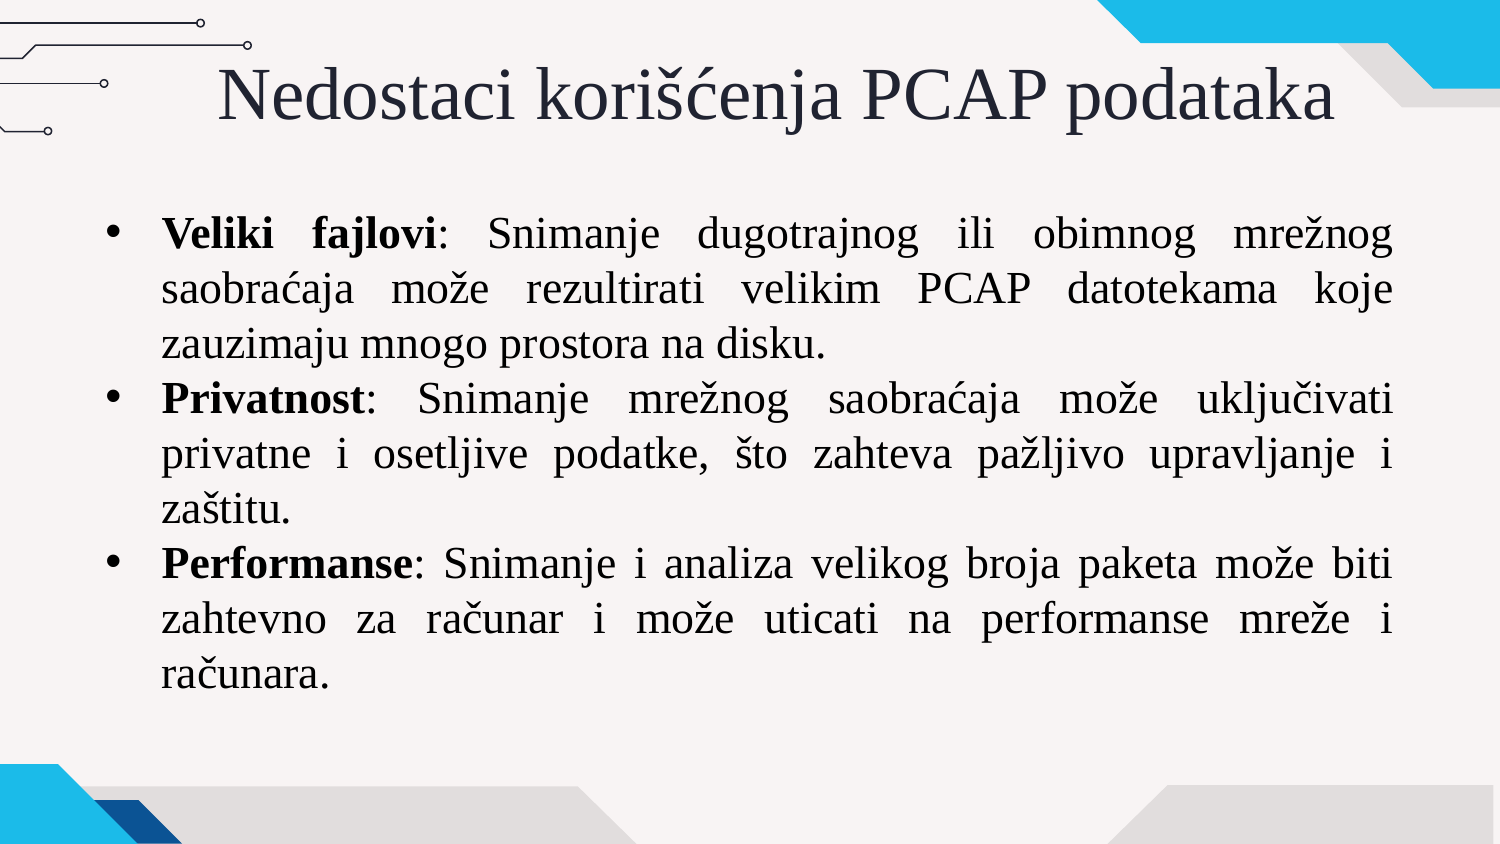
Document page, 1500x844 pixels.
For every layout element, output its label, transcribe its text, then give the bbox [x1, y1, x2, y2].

title Nedostaci korišćenja PCAP podataka [202, 11, 1500, 167]
text_box Veliki fajlovi: Snimanje dugotrajnog ili obimnog mrežnog saobraćaja može rezultirati velikim PCAP datotekama koje zauzimaju mnogo prostora na disku. Privatnost: Snimanje mrežnog saobraćaja može uključivati privatne i osetljive podatke, što zahteva pažljivo upravljanje i zaštitu. Performanse: Snimanje i analiza velikog broja paketa može biti zahtevno za računar i može uticati na performanse mreže i računara. [90, 195, 1410, 706]
